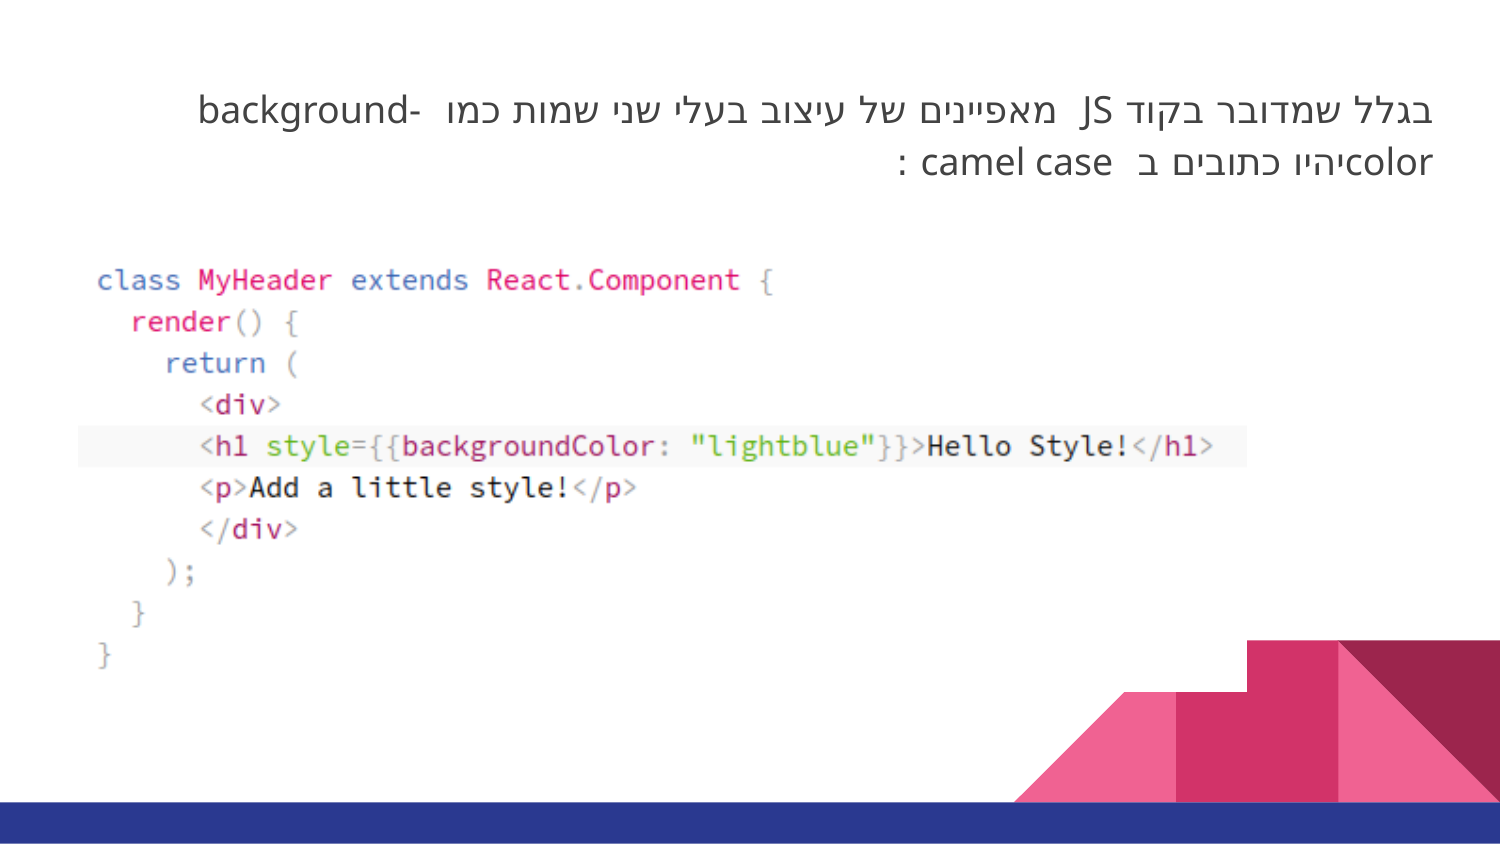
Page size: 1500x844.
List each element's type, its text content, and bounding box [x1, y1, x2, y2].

picture [78, 245, 1247, 692]
list בגלל שמדובר בקוד JS מאפיינים של עיצוב בעלי שני שמות כמו background-colorיהיו כתובים ב camel case : [51, 64, 1449, 202]
